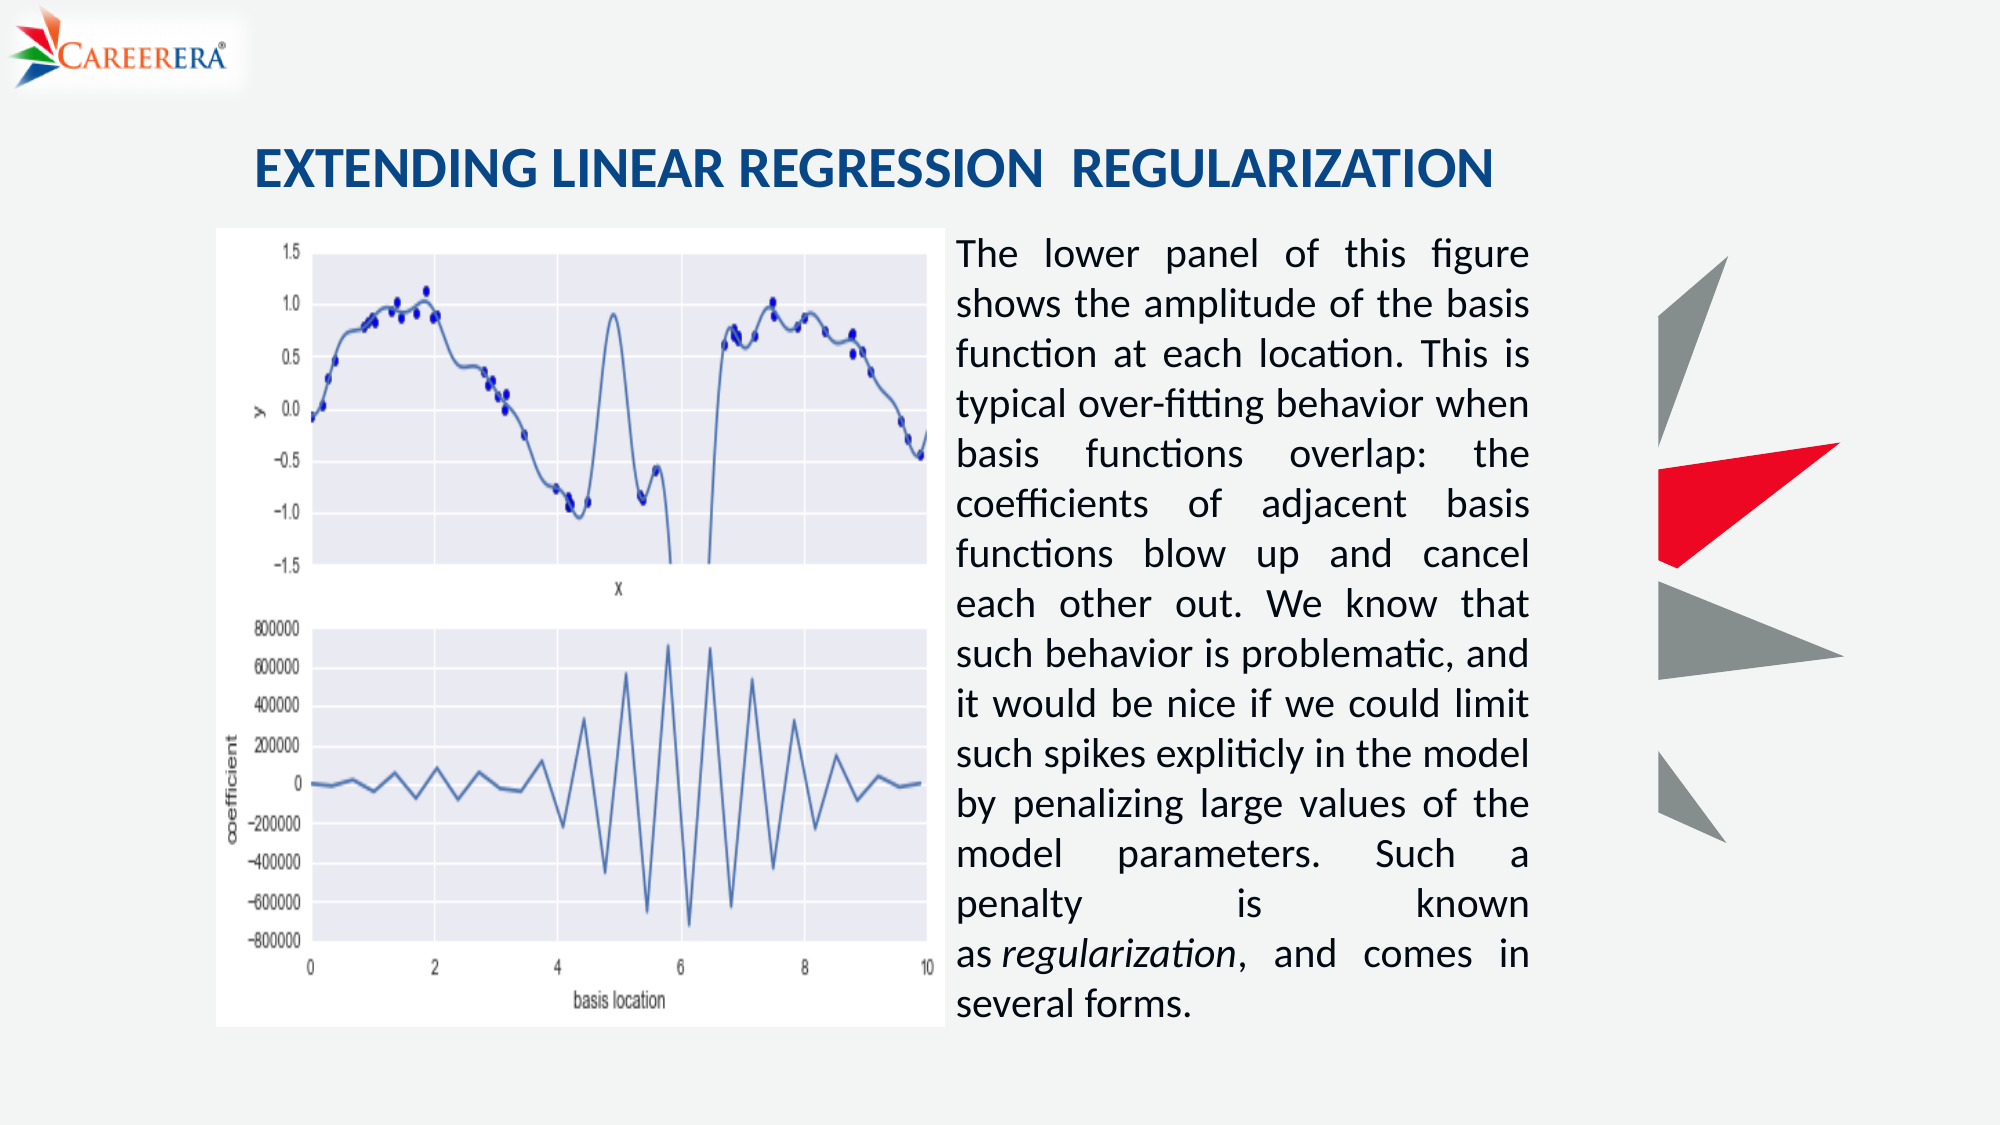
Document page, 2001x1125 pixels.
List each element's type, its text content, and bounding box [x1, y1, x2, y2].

text_box The lower panel of this figure shows the amplitude of the basis function at each location. This is typical over-fitting behavior when basis functions overlap: the coefficients of adjacent basis functions blow up and cancel each other out. We know that such behavior is problematic, and it would be nice if we could limit such spikes expliticly in the model by penalizing large values of the model parameters. Such a penalty is known as regularization, and comes in several forms. [941, 218, 1546, 1034]
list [216, 228, 945, 1027]
picture [0, 0, 262, 108]
title EXTENDING LINEAR REGRESSION REGULARIZATION [133, 59, 1617, 278]
